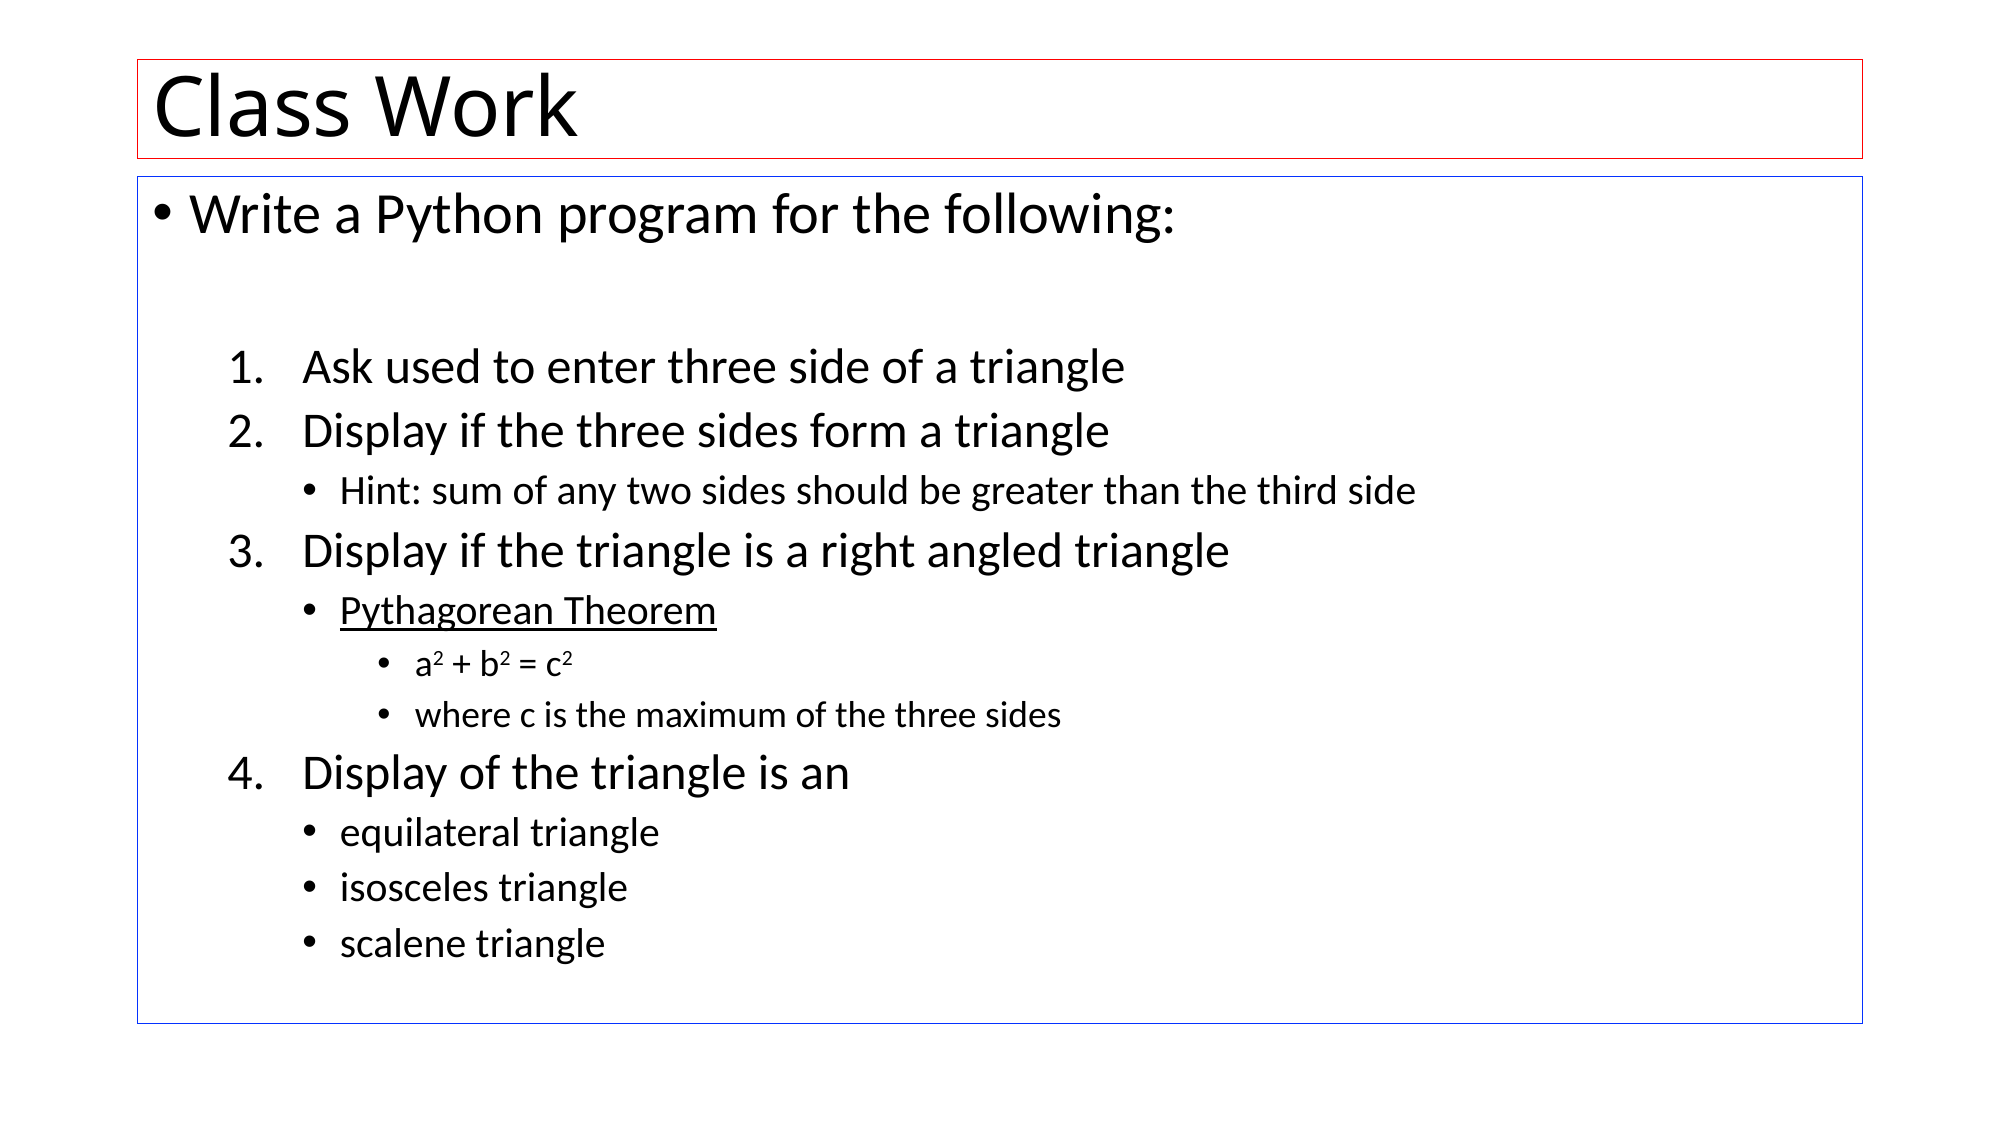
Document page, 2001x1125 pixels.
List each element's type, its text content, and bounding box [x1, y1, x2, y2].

list Write a Python program for the following: Ask used to enter three side of a triangle Display if the three sides form a triangle Hint: sum of any two sides should be greater than the third side Display if the triangle is a right angled triangle Pythagorean Theorem a2 + b2 = c2 where c is the maximum of the three sides Display of the triangle is an equilateral triangle isosceles triangle scalene triangle [137, 176, 1863, 1024]
title Class Work [137, 59, 1863, 159]
